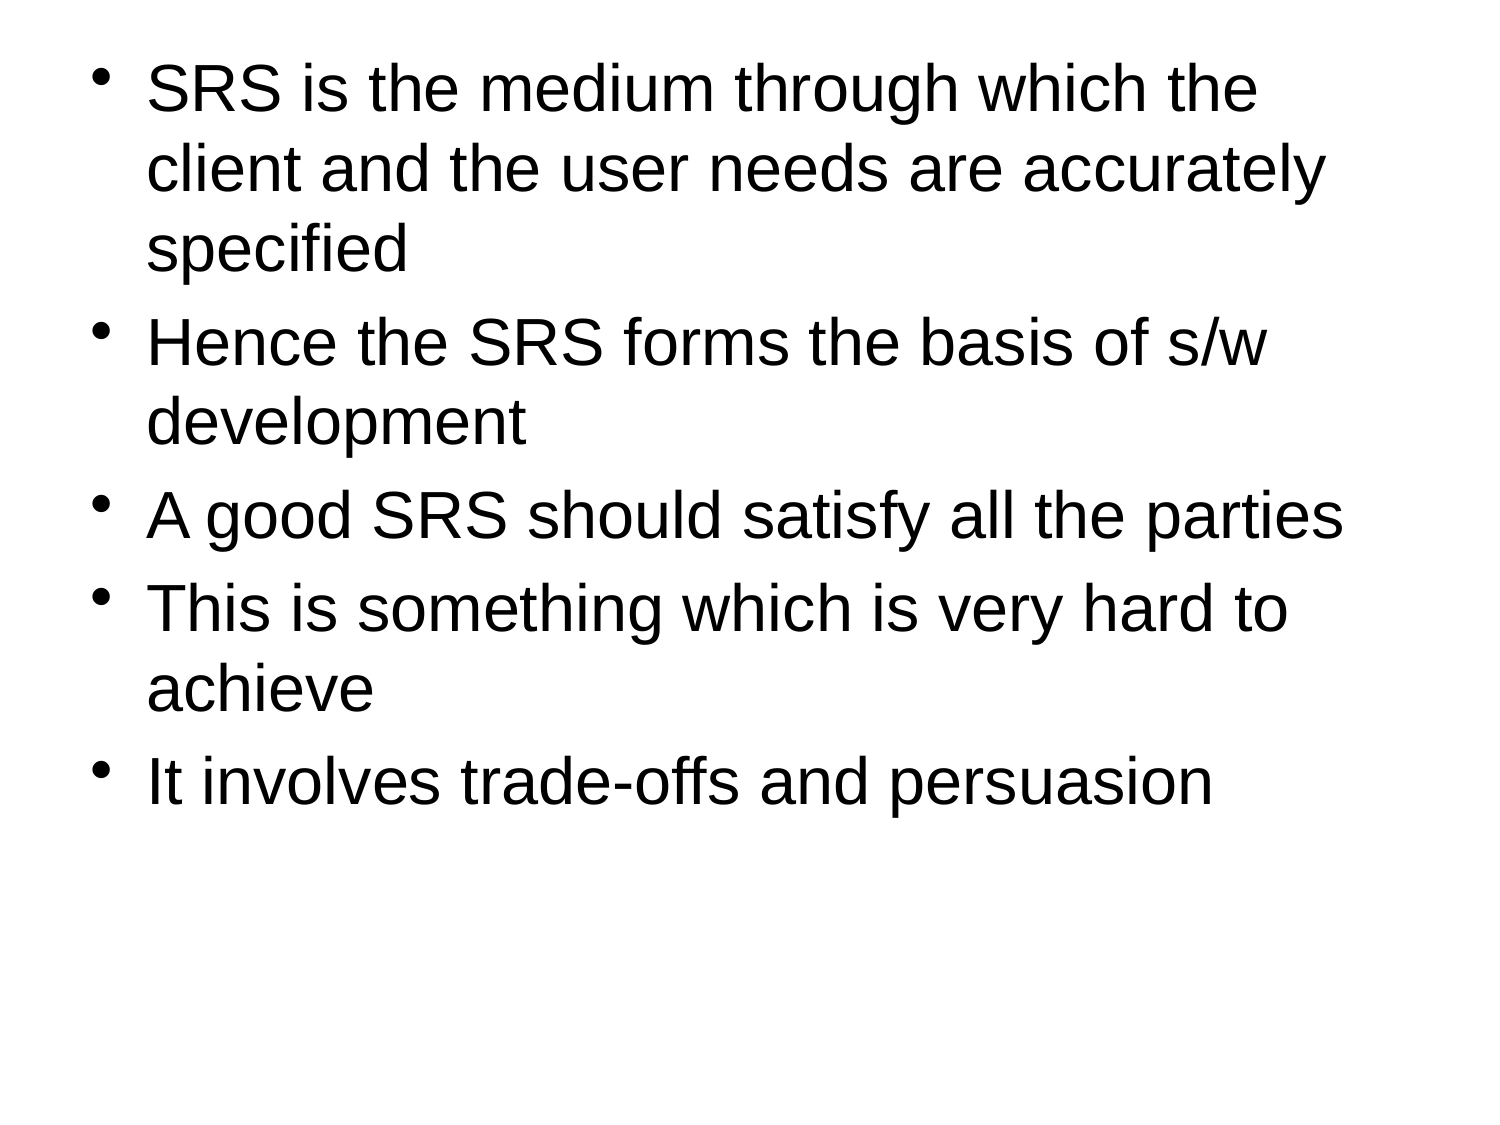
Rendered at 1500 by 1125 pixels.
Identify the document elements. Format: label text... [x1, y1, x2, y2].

list SRS is the medium through which the client and the user needs are accurately specified Hence the SRS forms the basis of s/w development A good SRS should satisfy all the parties This is something which is very hard to achieve It involves trade-offs and persuasion [74, 37, 1426, 1006]
